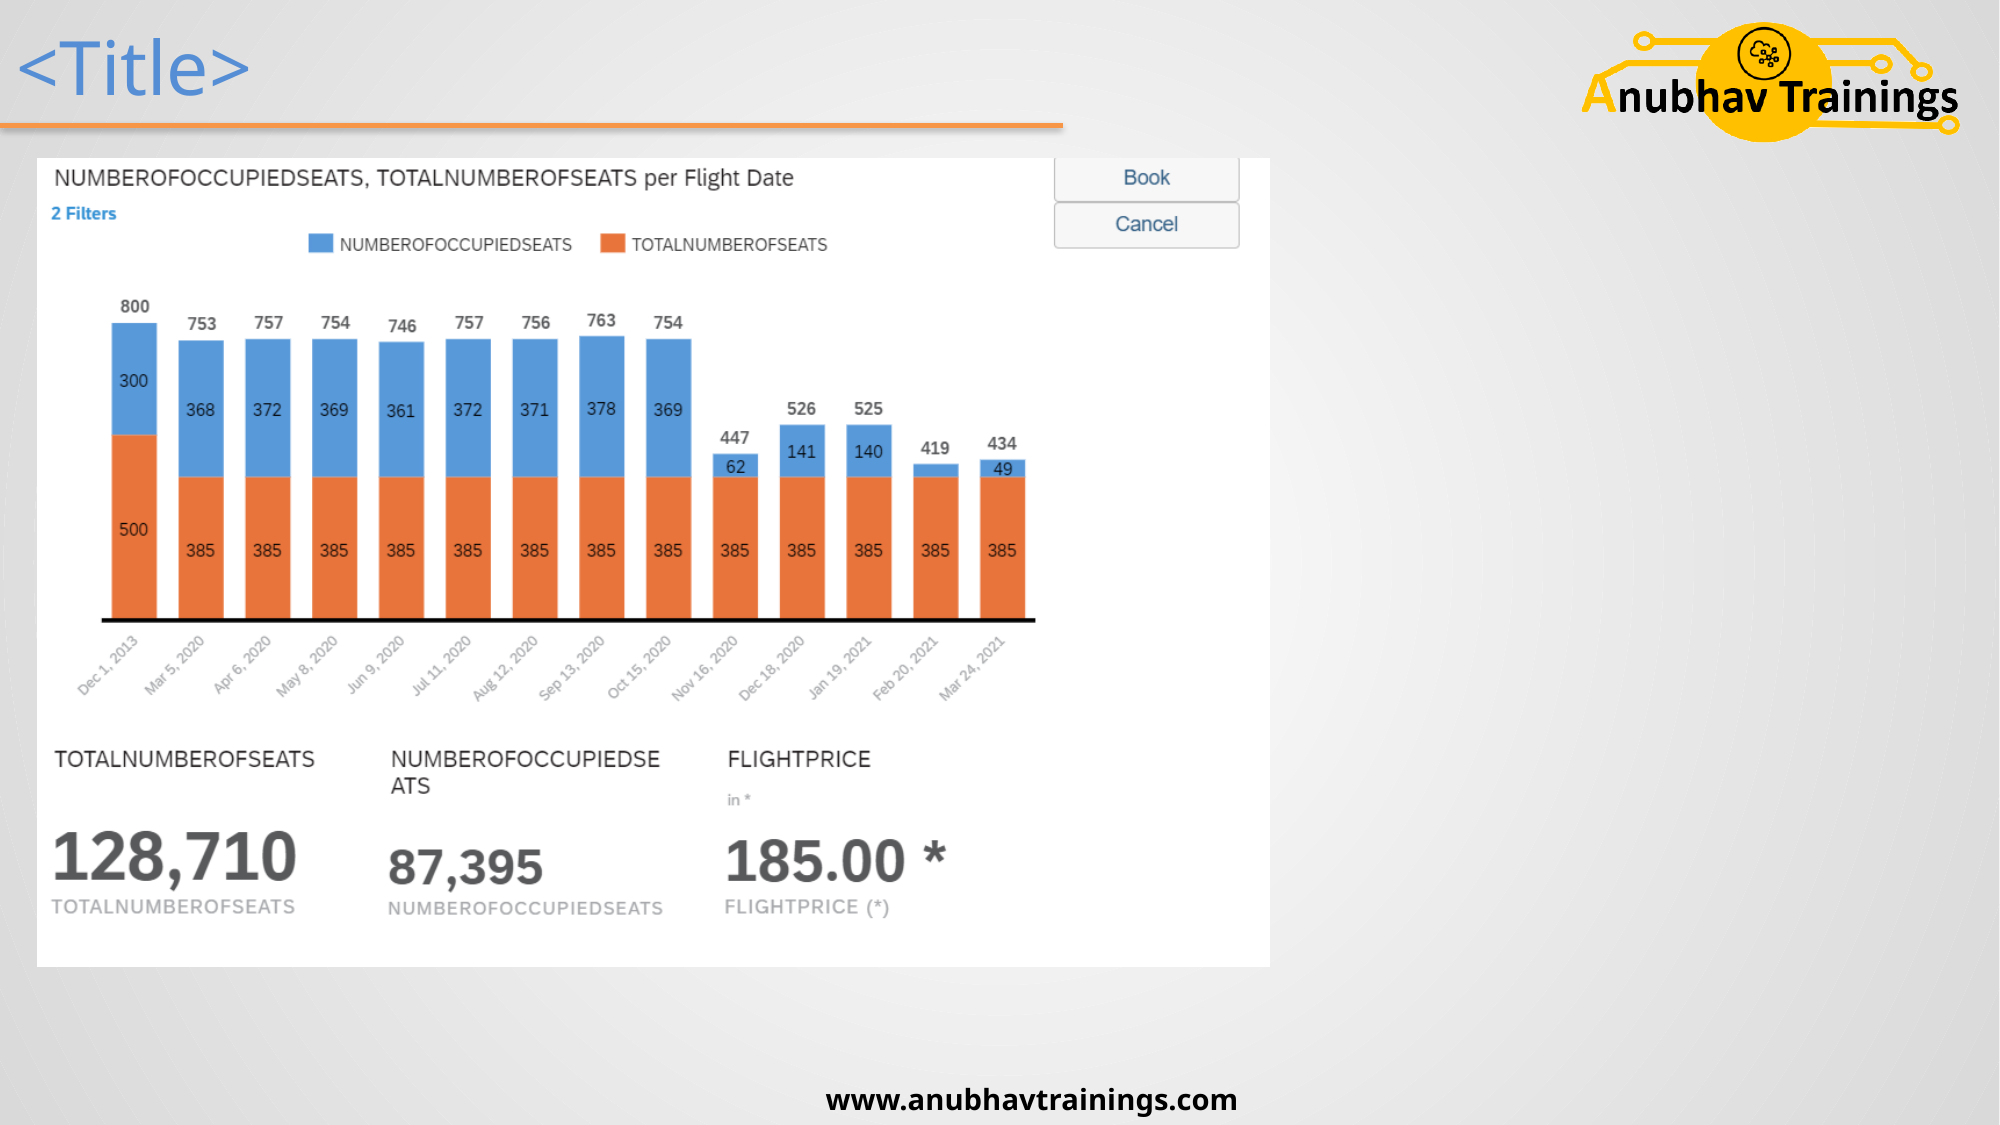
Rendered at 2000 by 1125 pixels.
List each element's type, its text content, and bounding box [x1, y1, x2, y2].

title <Title> [0, 6, 1796, 124]
text_box www.anubhavtrainings.com [810, 1074, 1378, 1124]
picture [1578, 17, 1962, 143]
picture [37, 158, 1270, 967]
